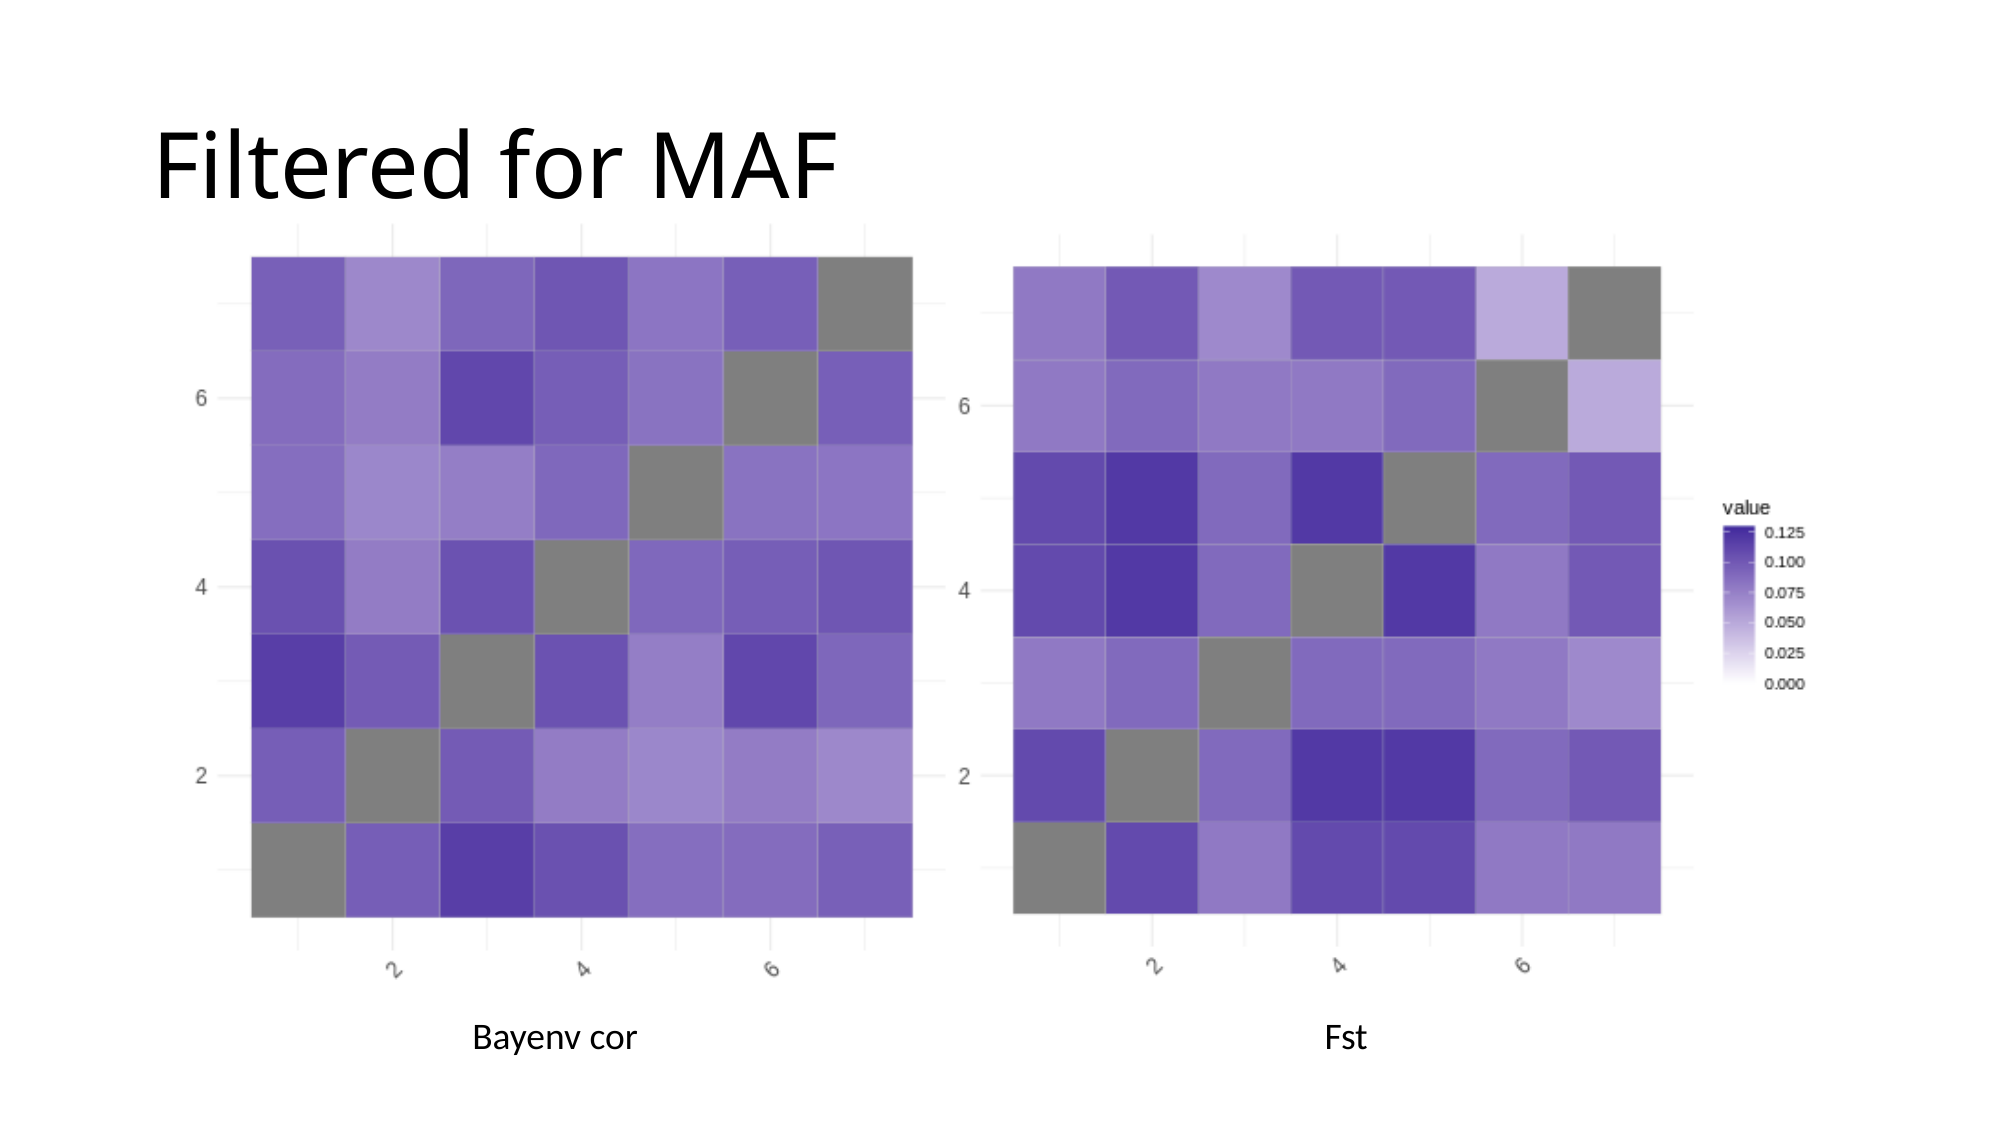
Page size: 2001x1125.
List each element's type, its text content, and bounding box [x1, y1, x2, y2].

text_box Bayenv cor [457, 1004, 654, 1065]
title Filtered for MAF [137, 59, 1863, 278]
picture [183, 223, 1820, 998]
text_box Fst [1309, 1004, 1383, 1065]
